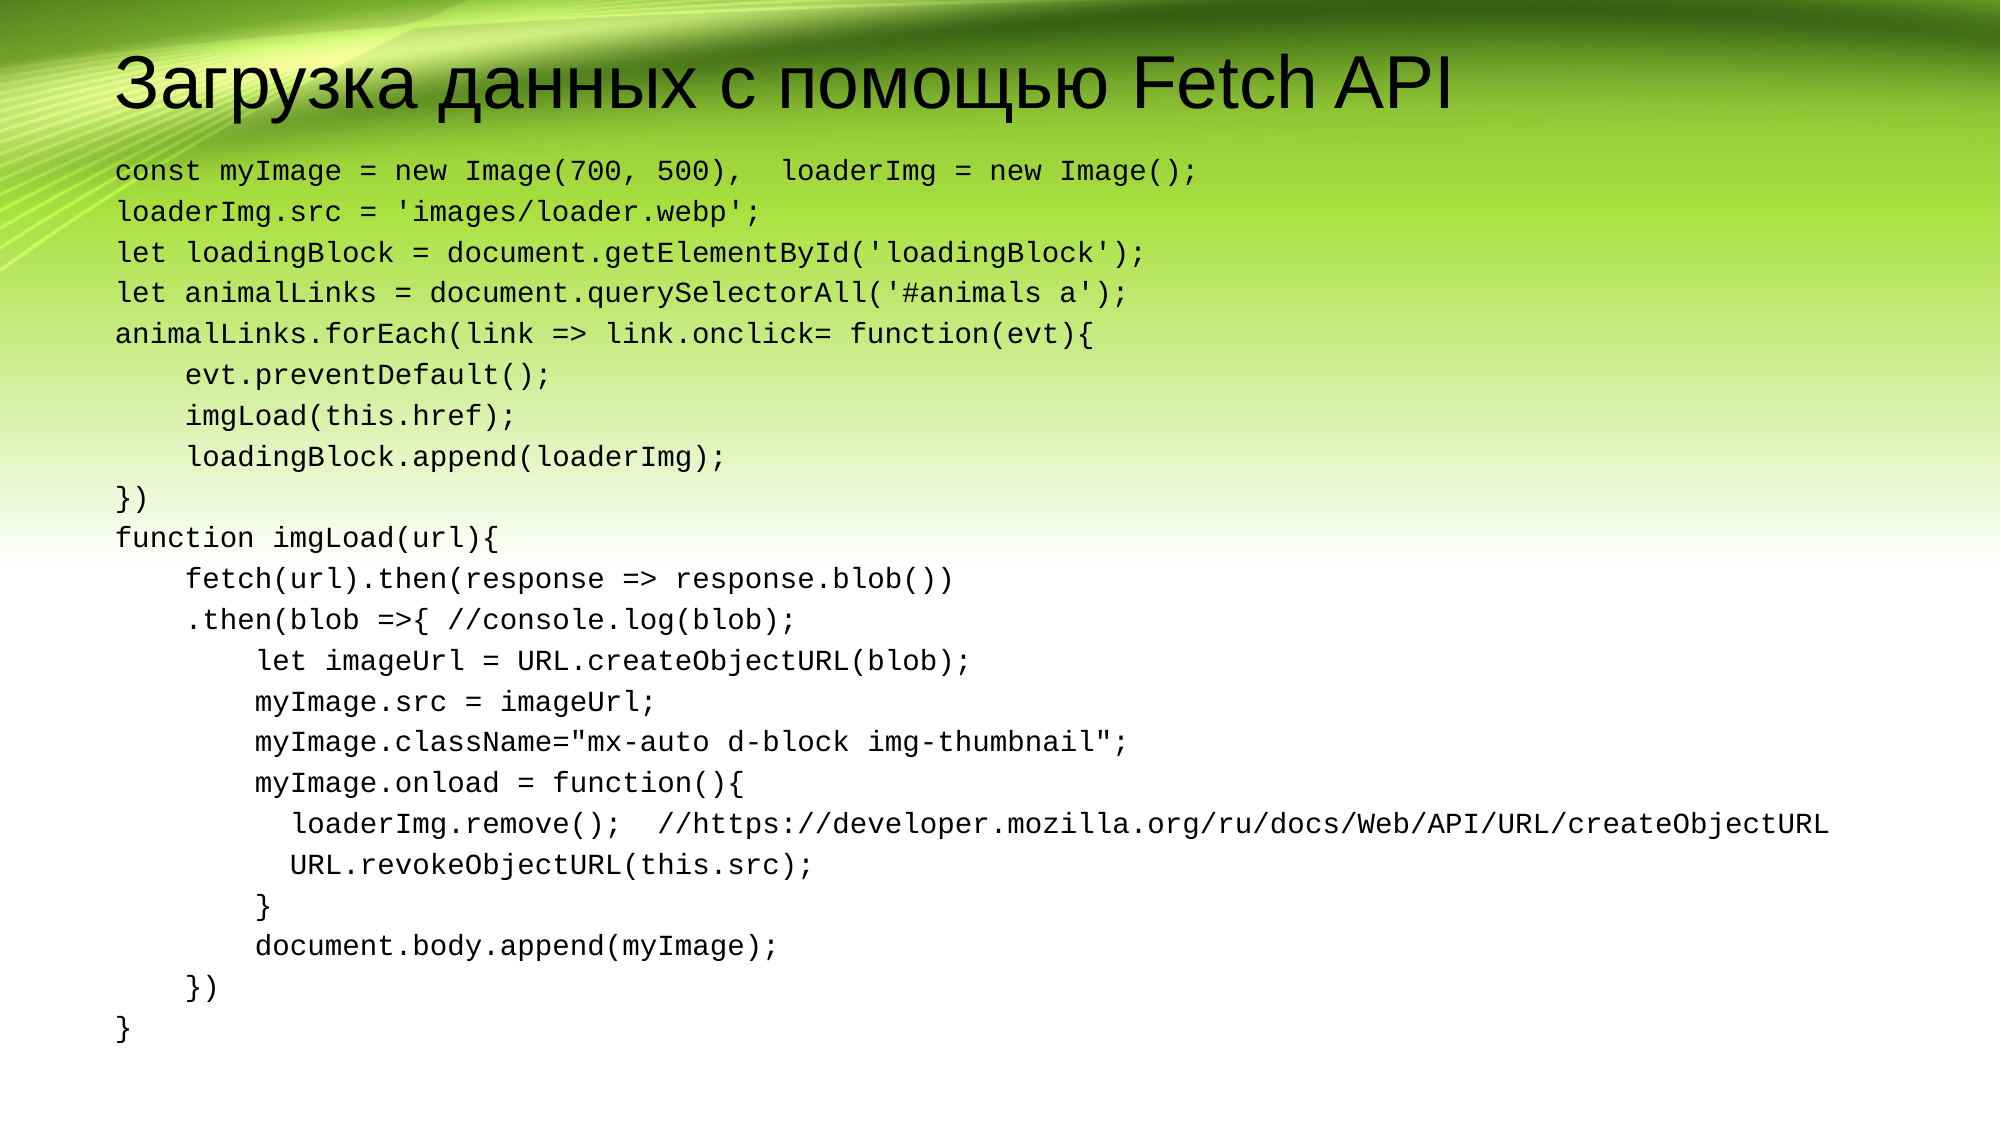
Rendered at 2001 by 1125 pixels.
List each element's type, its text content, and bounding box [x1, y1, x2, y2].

picture [0, 0, 2000, 1125]
title Загрузка данных с помощью Fetch API [99, 30, 1901, 127]
list const myImage = new Image(700, 500), loaderImg = new Image(); loaderImg.src = 'images/loader.webp'; let loadingBlock = document.getElementById('loadingBlock'); let animalLinks = document.querySelectorAll('#animals a'); animalLinks.forEach(link => link.onclick= function(evt){ evt.preventDefault(); imgLoad(this.href); loadingBlock.append(loaderImg); }) function imgLoad(url){ fetch(url).then(response => response.blob()) .then(blob =>{ //console.log(blob); let imageUrl = URL.createObjectURL(blob); myImage.src = imageUrl; myImage.className="mx-auto d-block img-thumbnail"; myImage.onload = function(){ loaderImg.remove(); //https://developer.mozilla.org/ru/docs/Web/API/URL/createObjectURL URL.revokeObjectURL(this.src); } document.body.append(myImage); }) } [99, 143, 1901, 1083]
